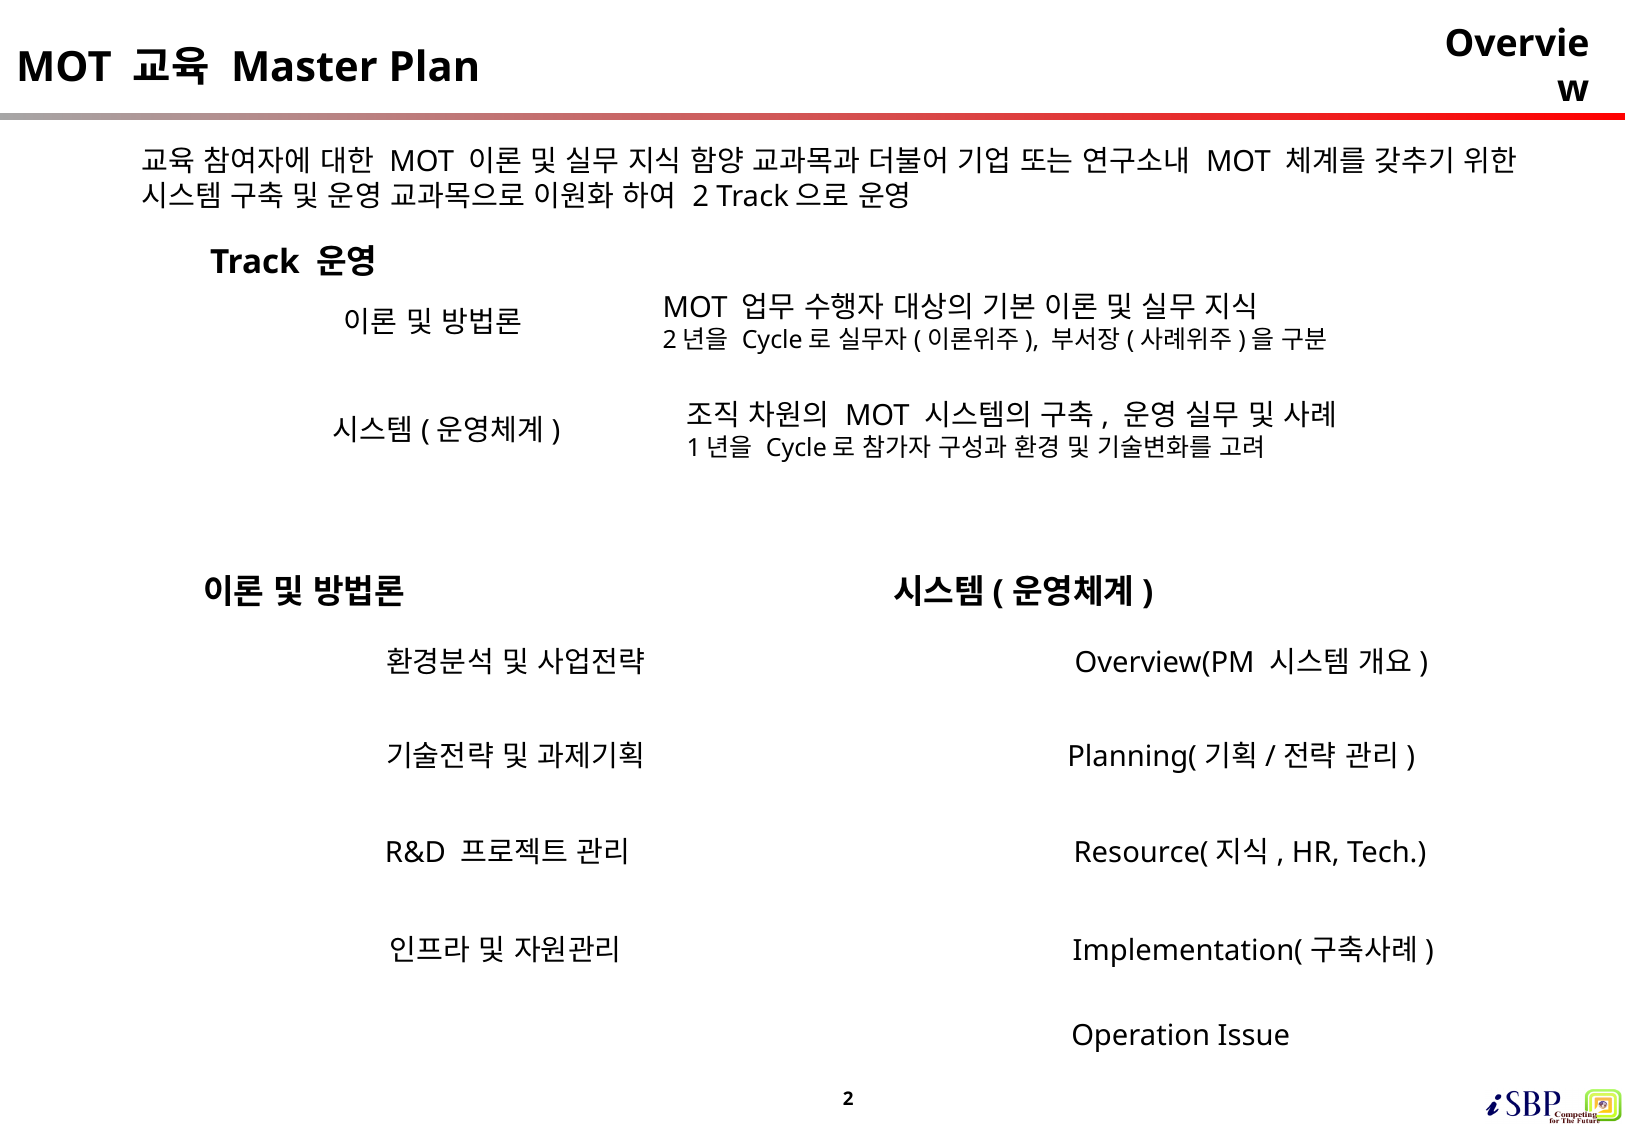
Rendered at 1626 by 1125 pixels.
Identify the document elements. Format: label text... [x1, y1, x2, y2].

text_box MOT 업무 수행자 대상의 기본 이론 및 실무 지식 2년을 Cycle로 실무자(이론위주), 부서장(사례위주)을 구분 [647, 281, 1343, 361]
title Overview [1406, 33, 1604, 95]
text_box 시스템(운영체계) [878, 562, 1169, 618]
text_box 기술전략 및 과제기획 [371, 730, 661, 780]
text_box 환경분석 및 사업전략 [371, 635, 661, 686]
text_box Planning(기획/전략 관리) [1052, 730, 1430, 780]
slide_number 2 [813, 1080, 869, 1119]
text_box 인프라 및 자원관리 [374, 923, 637, 974]
picture [1485, 1088, 1622, 1124]
text_box 교육 참여자에 대한 MOT 이론 및 실무 지식 함양 교과목과 더불어 기업 또는 연구소내 MOT 체계를 갖추기 위한 시스템 구축 및 운영 교과목으로 이원화 하여 2 Track으로 운영 [126, 135, 1546, 220]
text_box 조직 차원의 MOT 시스템의 구축, 운영 실무 및 사례 1년을 Cycle로 참가자 구성과 환경 및 기술변화를 고려 [671, 388, 1353, 469]
text_box Operation Issue [1056, 1009, 1305, 1059]
text_box R&D 프로젝트 관리 [370, 826, 646, 876]
text_box 이론 및 방법론 [329, 296, 538, 346]
text_box 이론 및 방법론 [188, 562, 420, 618]
text_box MOT 교육 Master Plan [1, 32, 496, 97]
text_box Overview(PM 시스템 개요) [1059, 635, 1443, 686]
text_box Track 운영 [195, 233, 393, 288]
text_box Implementation(구축사례) [1057, 923, 1449, 974]
text_box 시스템(운영체계) [318, 403, 576, 454]
text_box Resource(지식, HR, Tech.) [1058, 826, 1442, 876]
